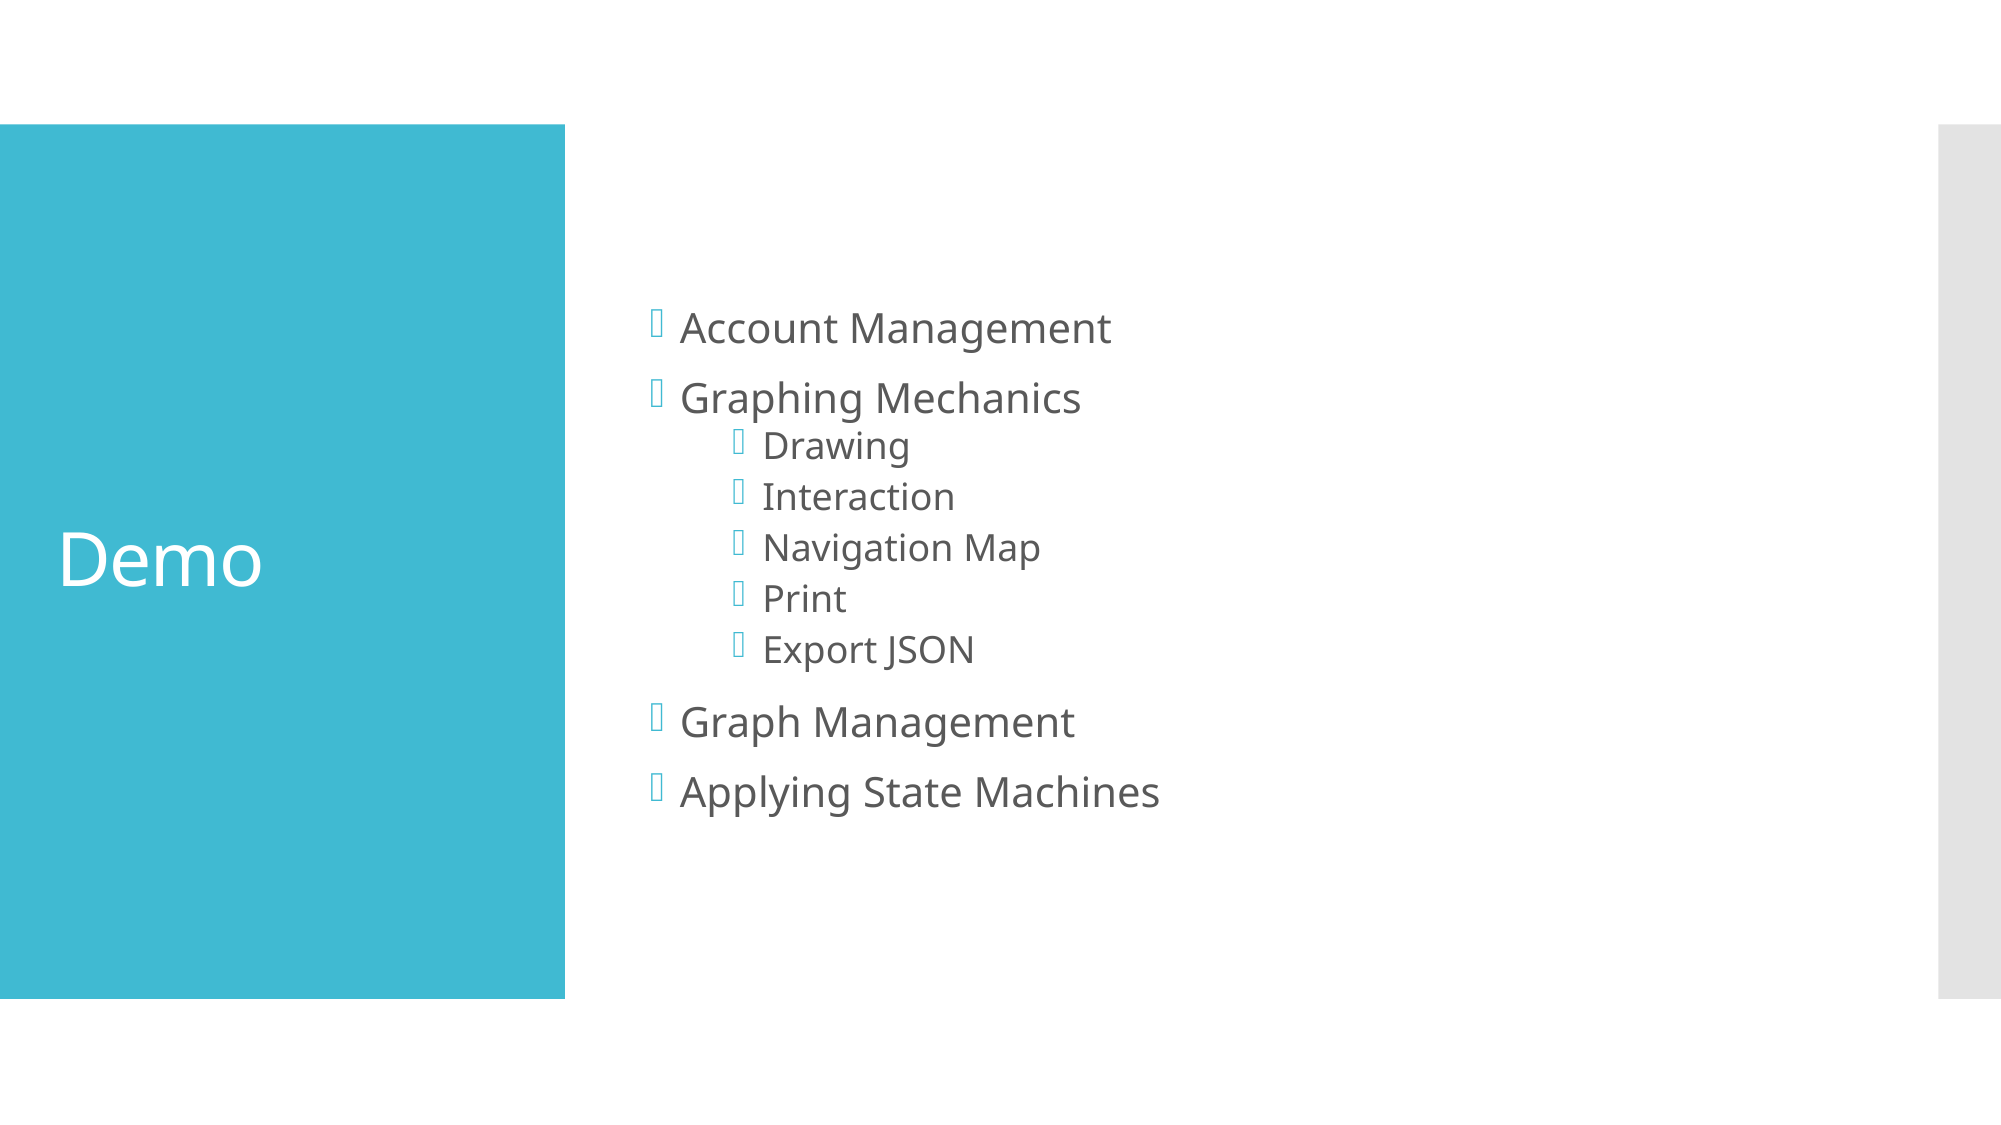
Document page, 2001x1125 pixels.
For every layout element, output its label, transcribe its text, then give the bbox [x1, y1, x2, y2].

title Demo [41, 184, 525, 940]
list Account Management Graphing Mechanics Drawing Interaction Navigation Map Print Export JSON Graph Management Applying State Machines [634, 141, 1835, 982]
